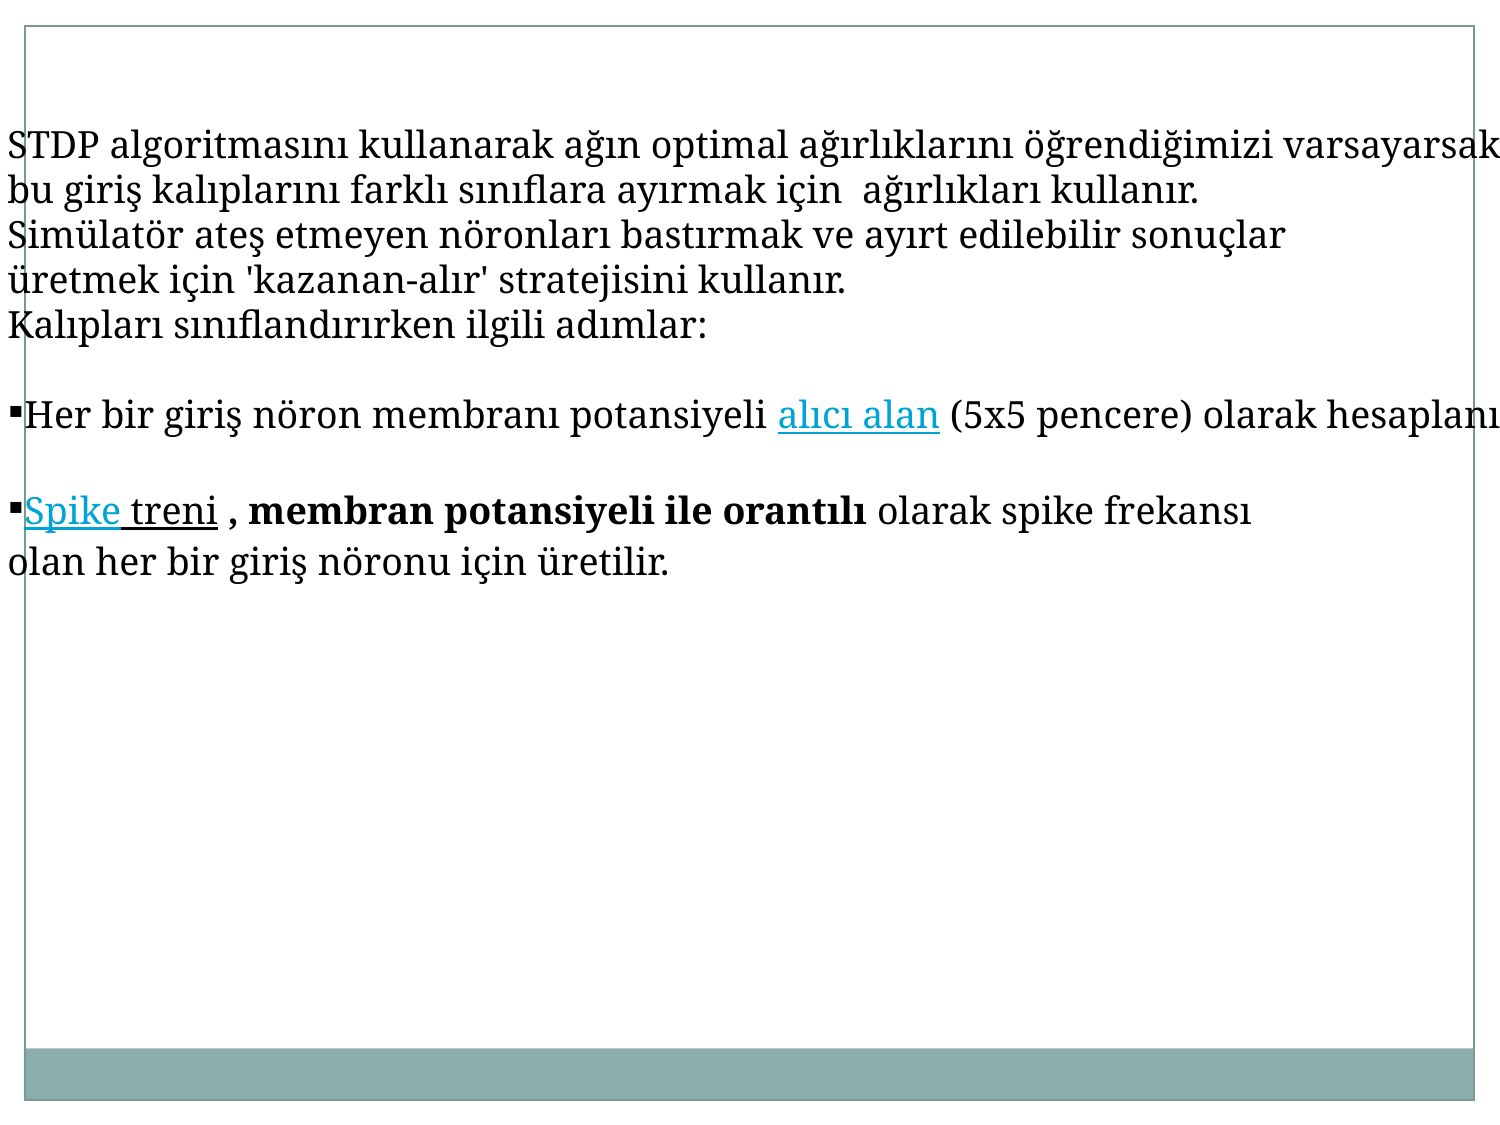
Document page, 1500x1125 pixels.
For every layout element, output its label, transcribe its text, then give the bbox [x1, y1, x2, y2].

text_box STDP algoritmasını kullanarak ağın optimal ağırlıklarını öğrendiğimizi varsayarsak bu giriş kalıplarını farklı sınıflara ayırmak için ağırlıkları kullanır. Simülatör ateş etmeyen nöronları bastırmak ve ayırt edilebilir sonuçlar üretmek için 'kazanan-alır' stratejisini kullanır. Kalıpları sınıflandırırken ilgili adımlar: Her bir giriş nöron membranı potansiyeli alıcı alan (5x5 pencere) olarak hesaplanır . Spike treni , membran potansiyeli ile orantılı olarak spike frekansı olan her bir giriş nöronu için üretilir. [0, 113, 1500, 681]
